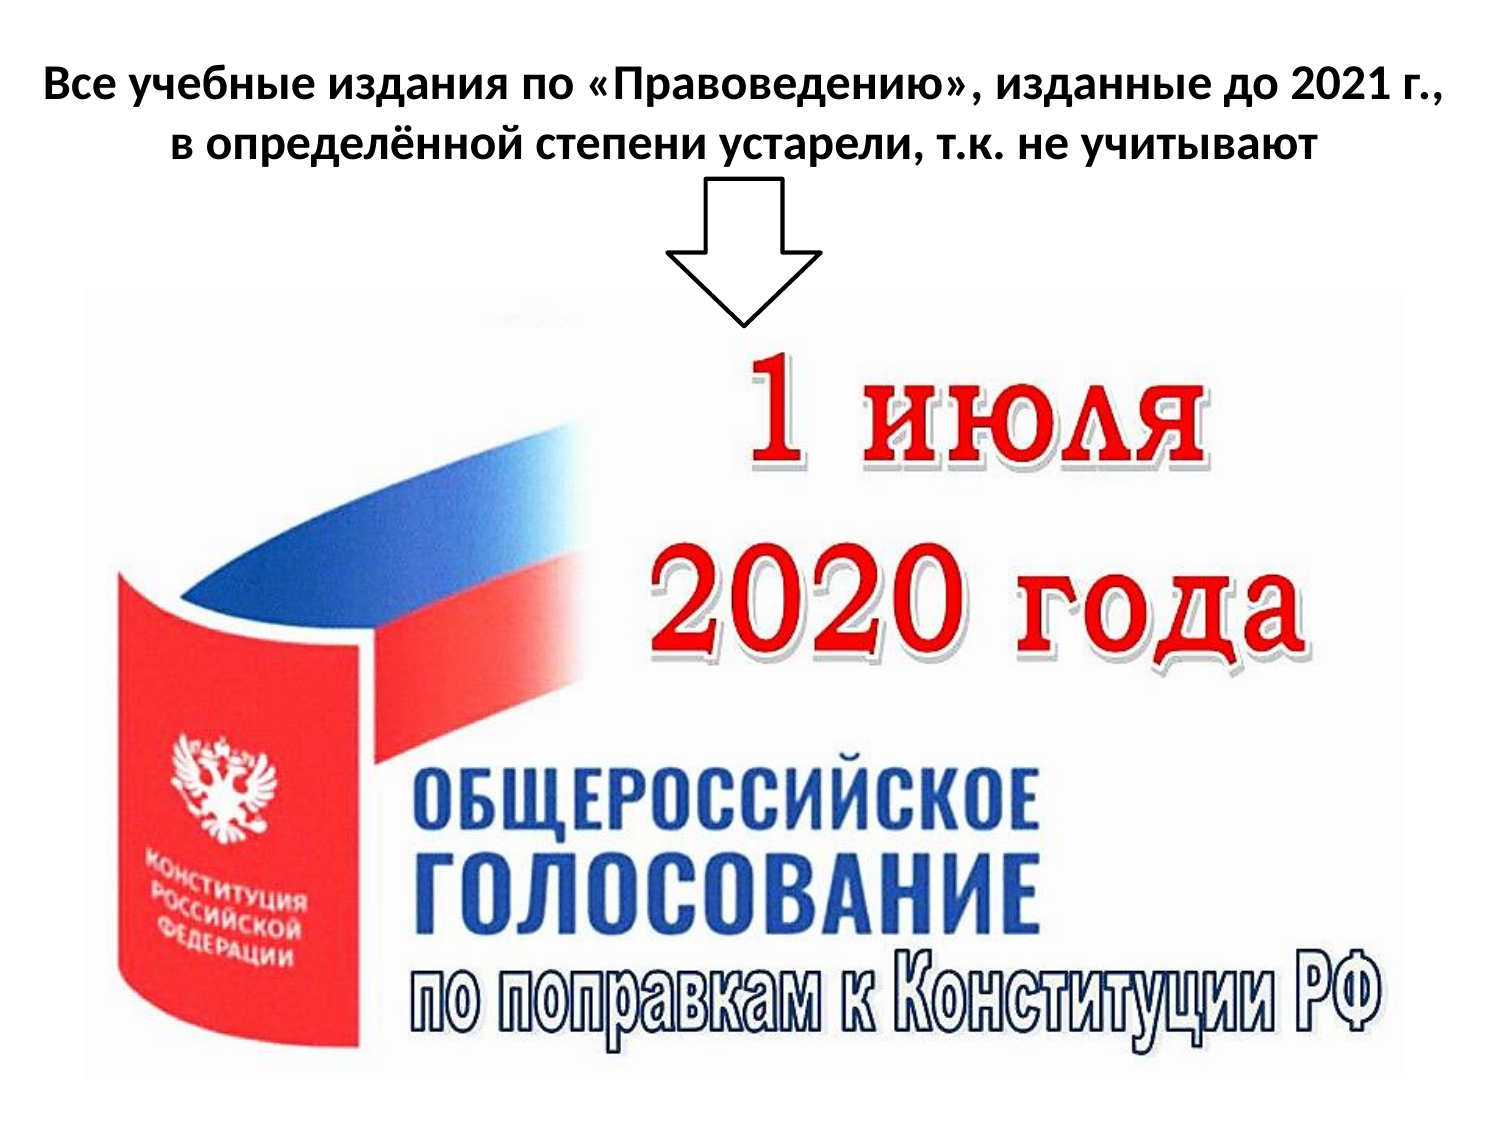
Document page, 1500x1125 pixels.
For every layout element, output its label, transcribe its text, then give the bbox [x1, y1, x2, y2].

text_box Все учебные издания по «Правоведению», изданные до 2021 г., в определённой степени устарели, т.к. не учитывают [17, 42, 1471, 178]
picture [83, 290, 1407, 1079]
text_box [665, 176, 823, 289]
